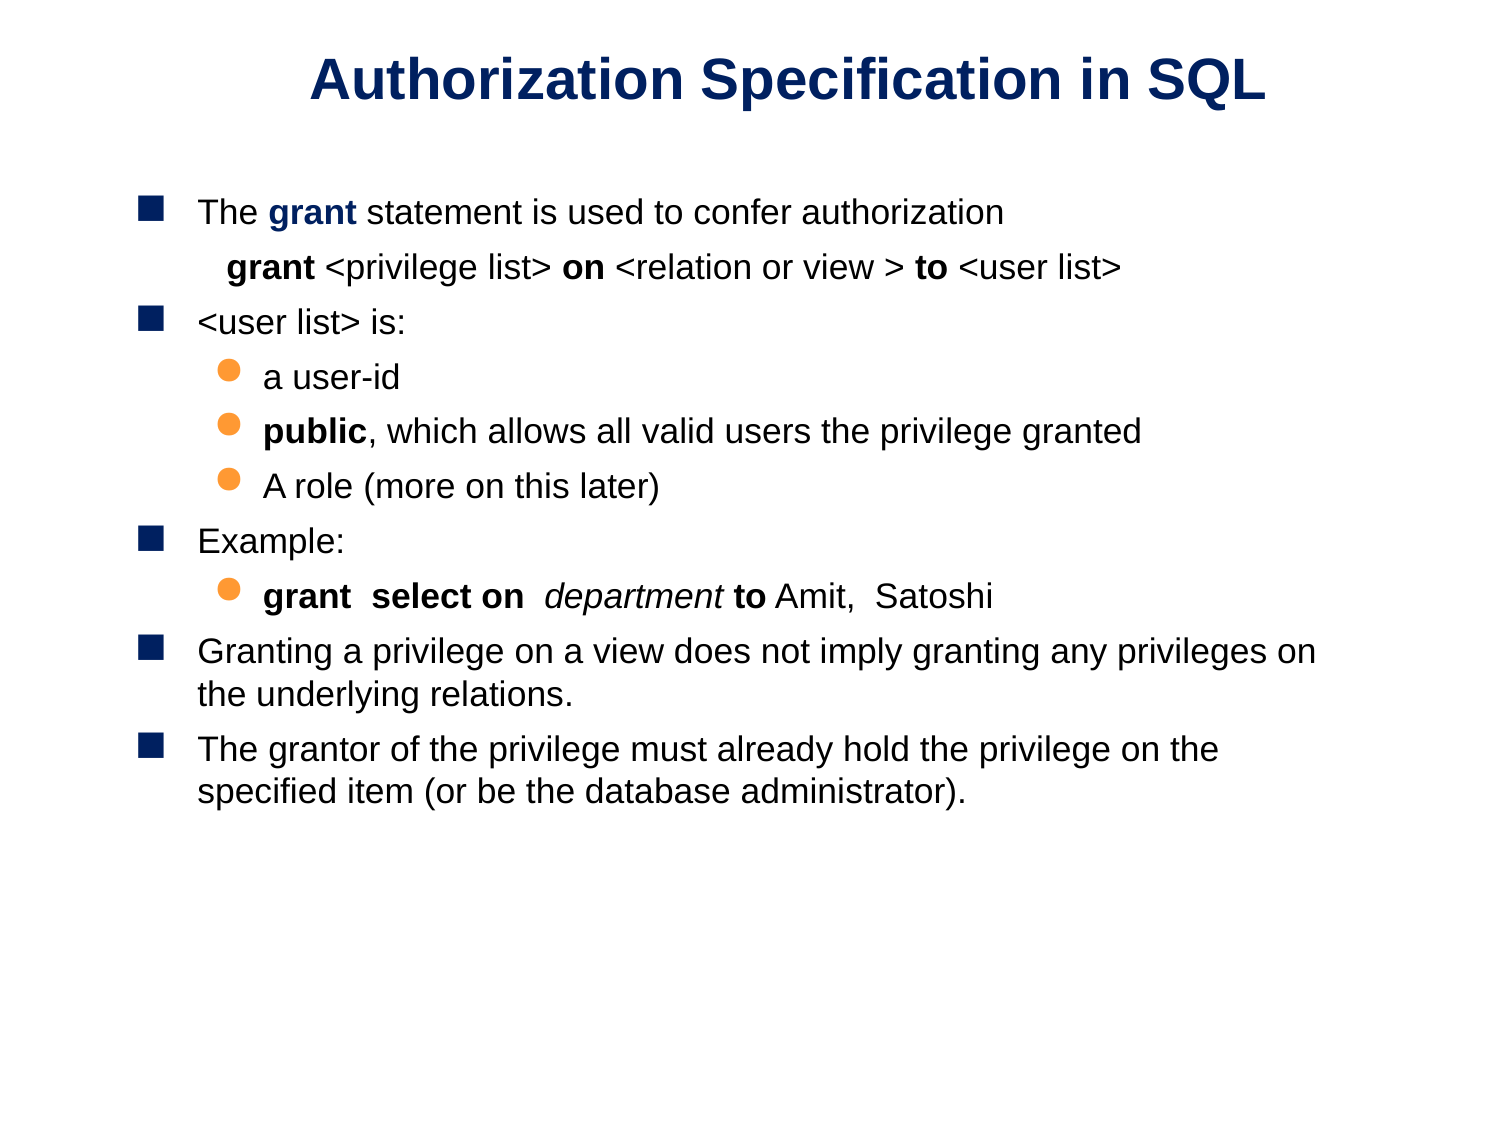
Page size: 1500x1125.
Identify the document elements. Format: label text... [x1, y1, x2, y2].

list The grant statement is used to confer authorization grant <privilege list> on <relation or view > to <user list> <user list> is: a user-id public, which allows all valid users the privilege granted A role (more on this later) Example: grant select on department to Amit, Satoshi Granting a privilege on a view does not imply granting any privileges on the underlying relations. The grantor of the privilege must already hold the privilege on the specified item (or be the database administrator). [126, 181, 1375, 986]
title Authorization Specification in SQL [125, 18, 1452, 120]
